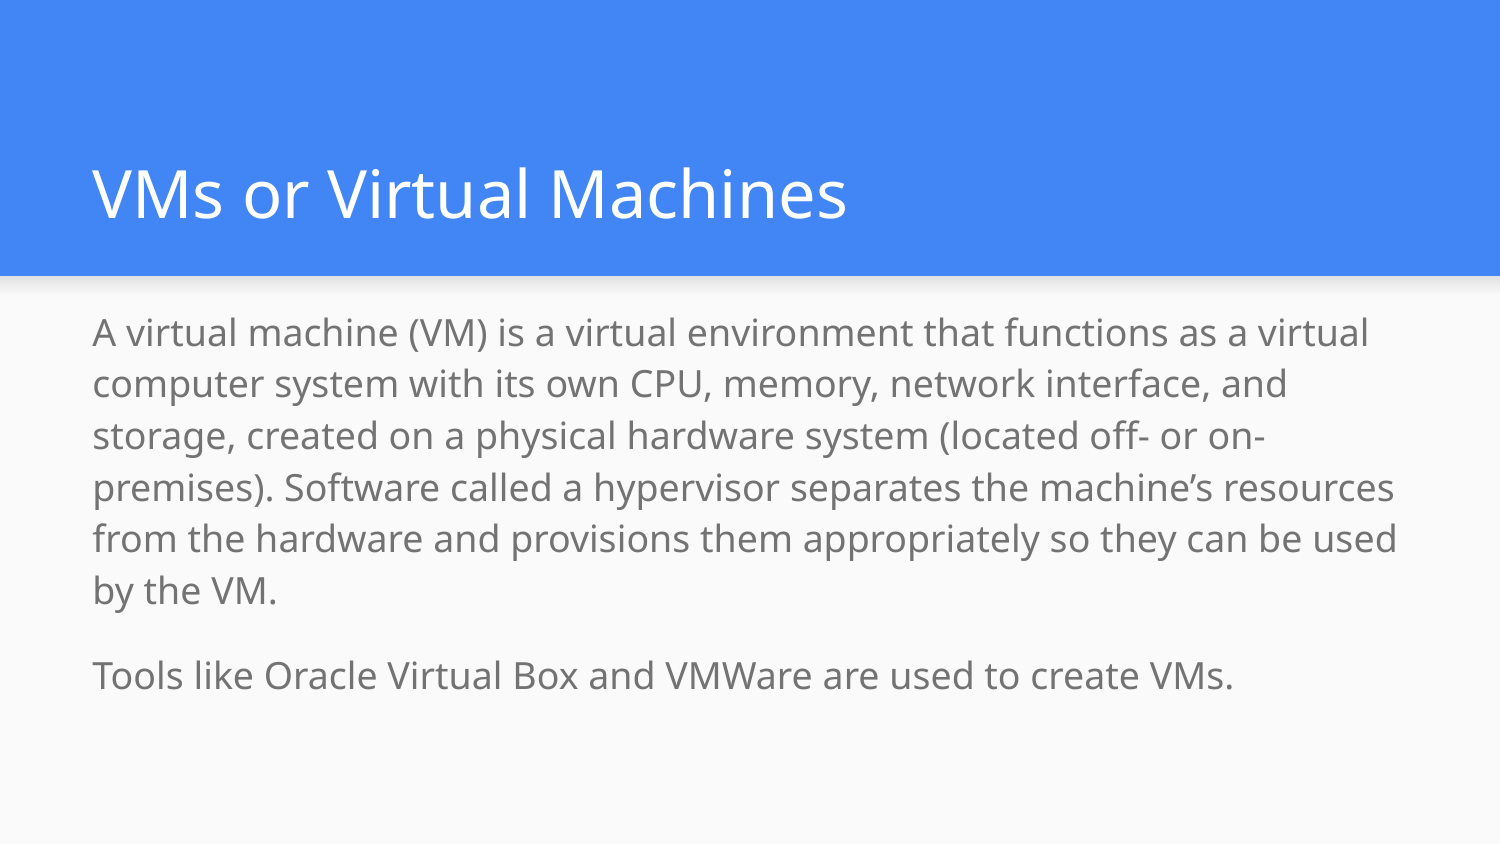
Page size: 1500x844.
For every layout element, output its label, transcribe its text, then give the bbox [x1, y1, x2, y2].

list A virtual machine (VM) is a virtual environment that functions as a virtual computer system with its own CPU, memory, network interface, and storage, created on a physical hardware system (located off- or on-premises). Software called a hypervisor separates the machine’s resources from the hardware and provisions them appropriately so they can be used by the VM. Tools like Oracle Virtual Box and VMWare are used to create VMs. [77, 286, 1427, 798]
title VMs or Virtual Machines [77, 121, 1427, 248]
